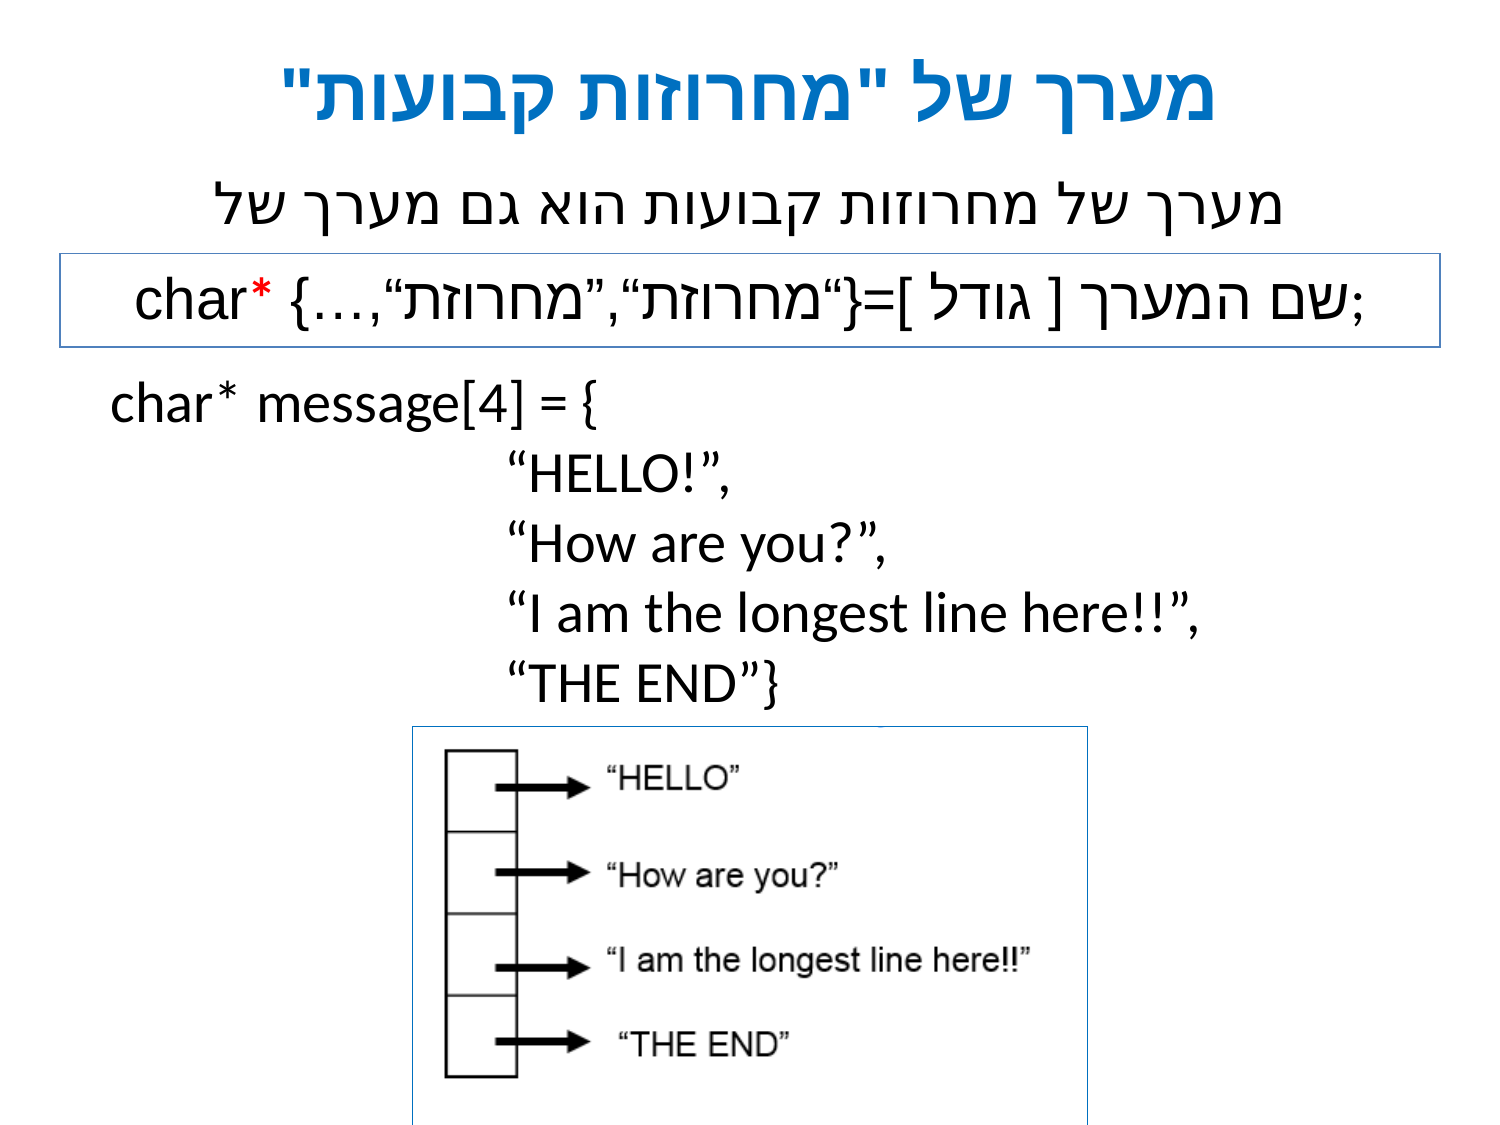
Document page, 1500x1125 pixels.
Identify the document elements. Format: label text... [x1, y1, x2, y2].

text_box char* message[4] = { “HELLO!”, “How are you?”, “I am the longest line here!!”, “THE END”} [95, 356, 1404, 722]
title מערך של "מחרוזות קבועות" [242, 30, 1258, 152]
text_box char* שם המערך [ גודל ]={“מחרוזת“,”מחרוזת“,…}; [60, 253, 1440, 348]
text_box מערך של מחרוזות קבועות הוא גם מערך של מצביעים [126, 158, 1373, 253]
picture [412, 726, 1088, 1125]
